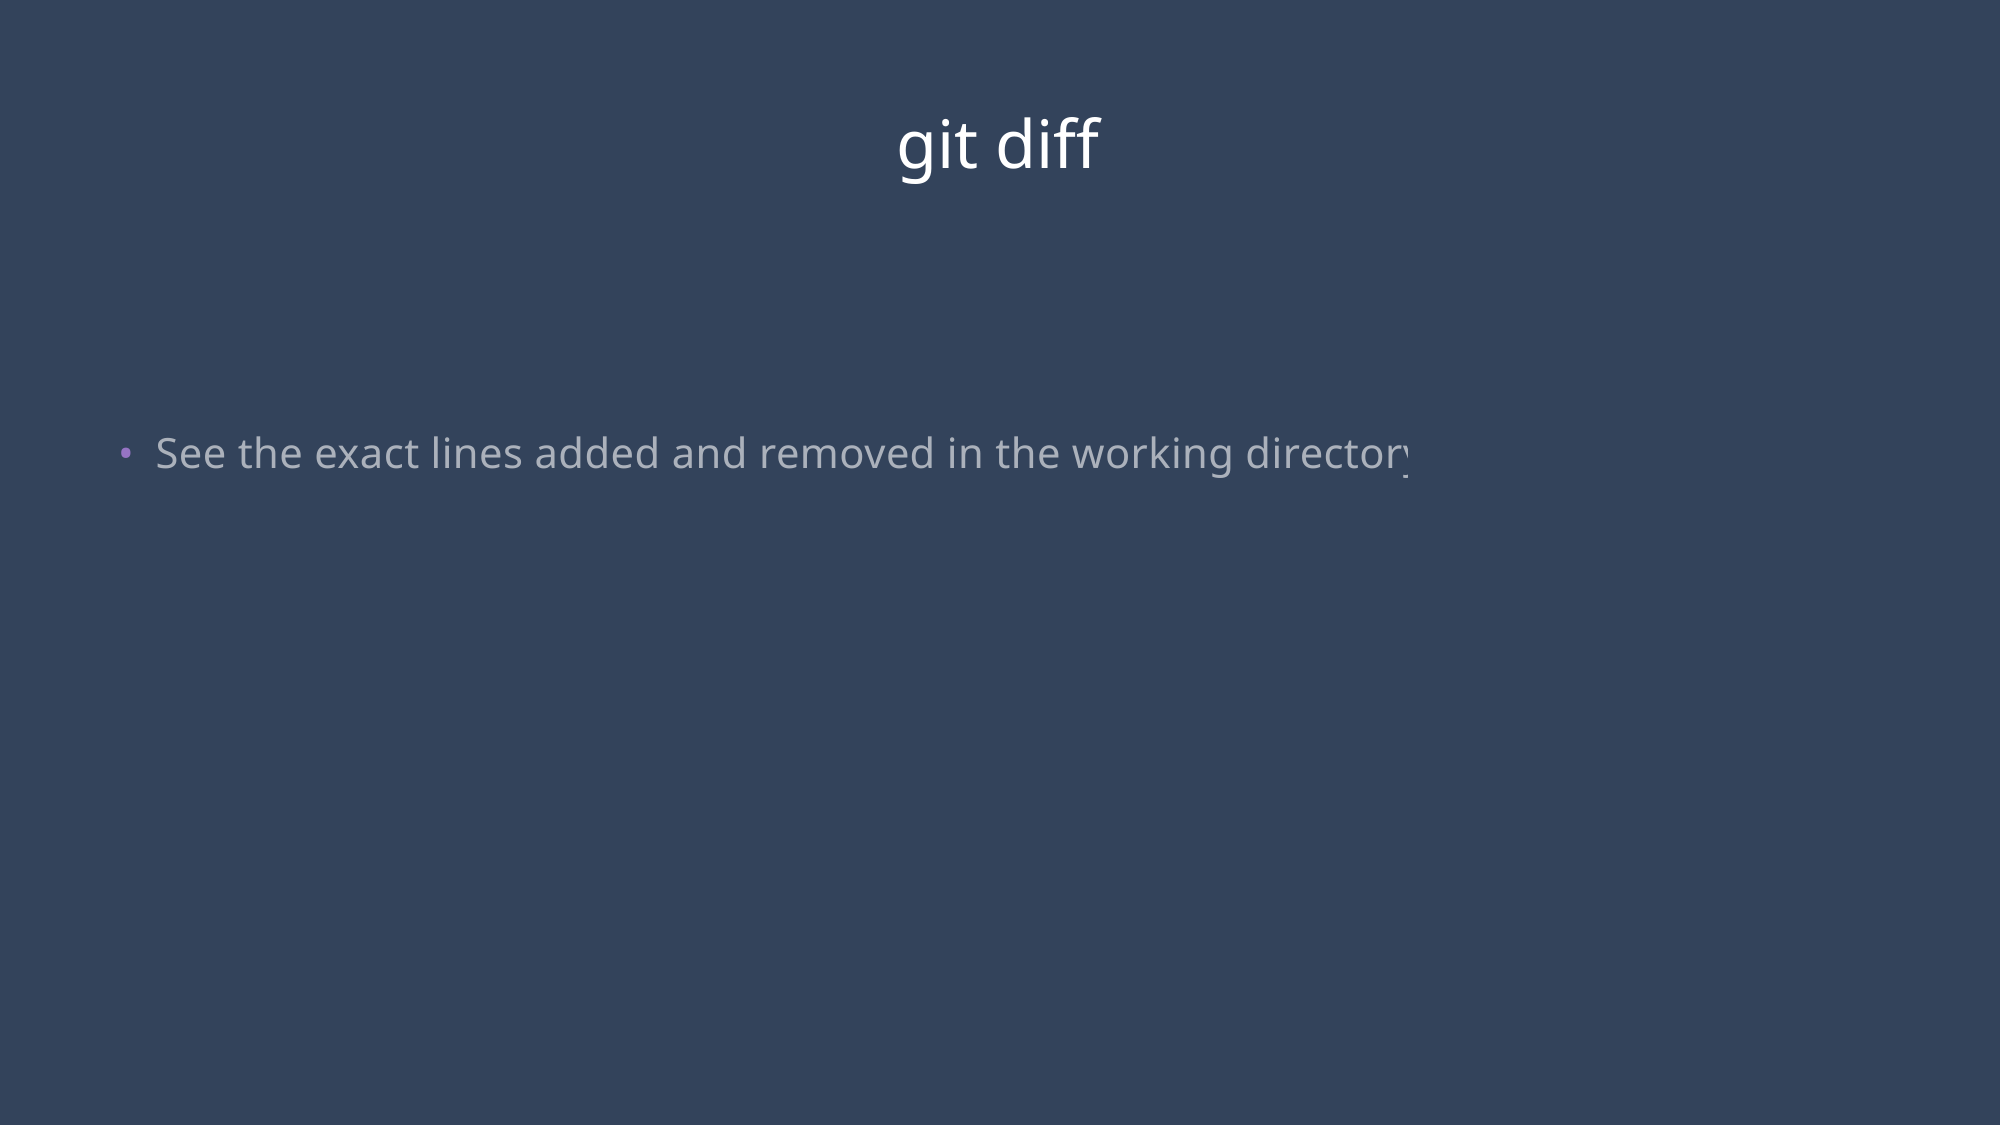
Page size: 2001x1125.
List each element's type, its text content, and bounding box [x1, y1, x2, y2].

title git diff [118, 101, 1878, 344]
list See the exact lines added and removed in the working directory. [118, 416, 1878, 947]
